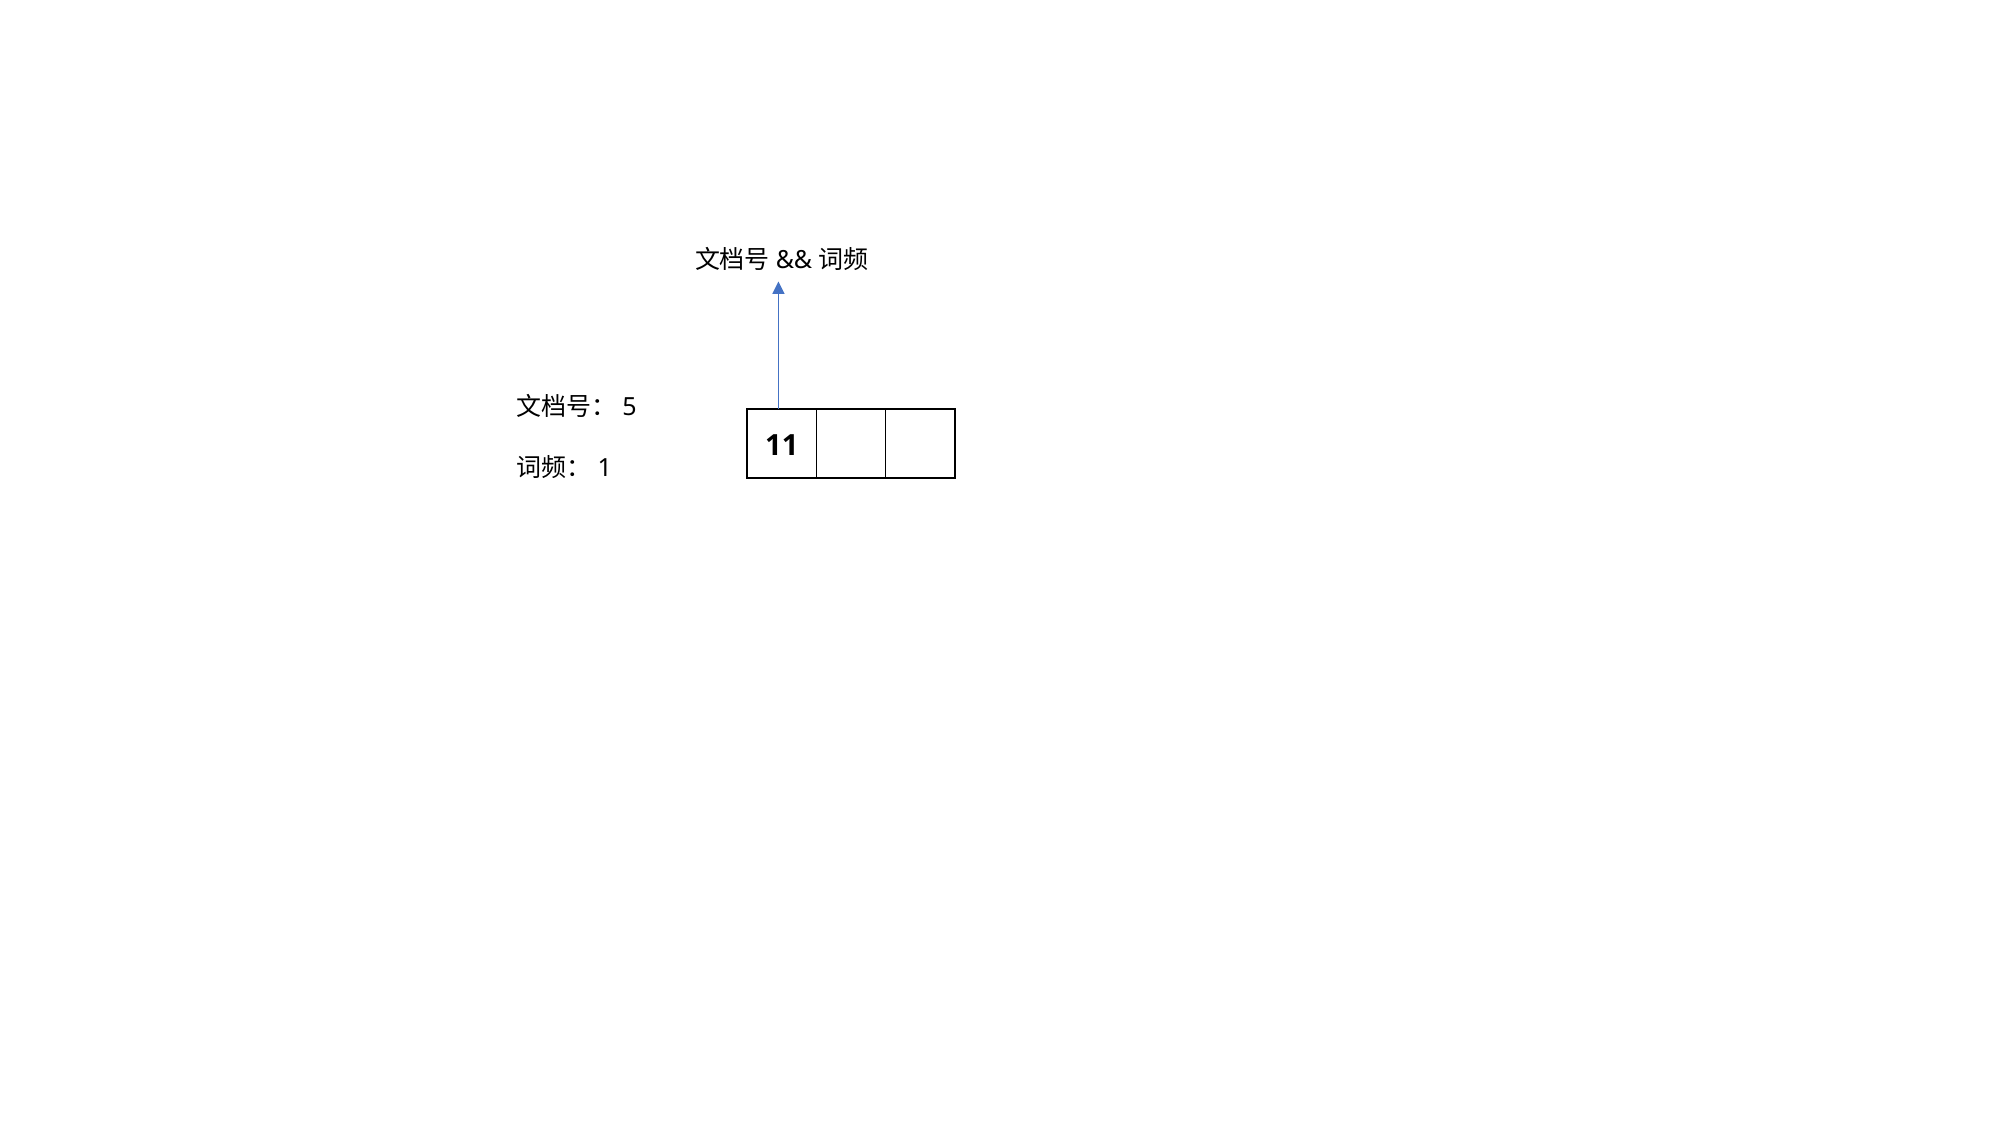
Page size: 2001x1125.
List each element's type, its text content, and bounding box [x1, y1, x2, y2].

text_box 文档号：5 [501, 383, 652, 428]
table_header [886, 410, 954, 477]
table_header [817, 410, 885, 477]
text_box 词频：1 [501, 443, 627, 489]
text_box 文档号&&词频 [680, 236, 884, 281]
table_header 11 [748, 410, 816, 477]
